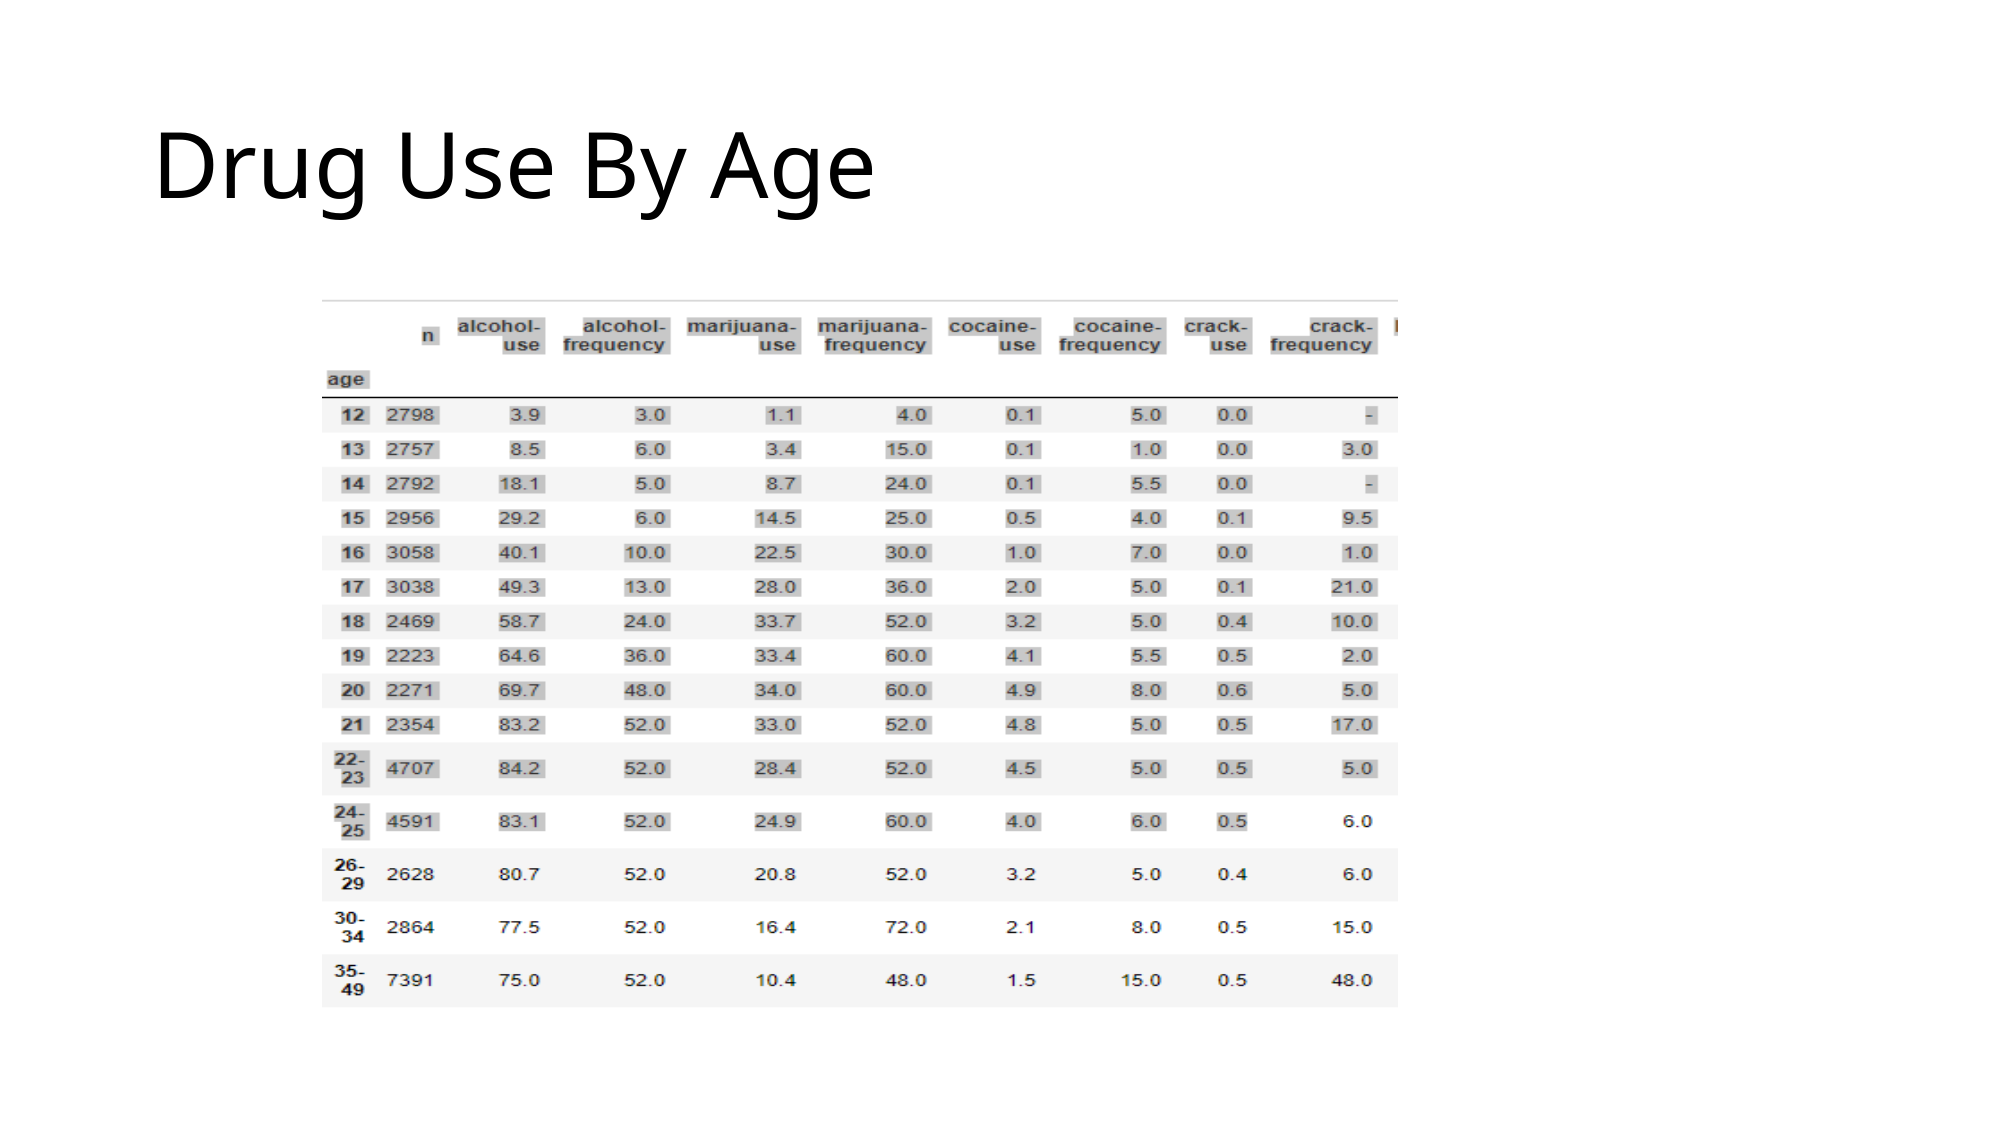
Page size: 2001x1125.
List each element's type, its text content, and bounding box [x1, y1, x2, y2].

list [322, 299, 1398, 1014]
title Drug Use By Age [137, 59, 1863, 278]
